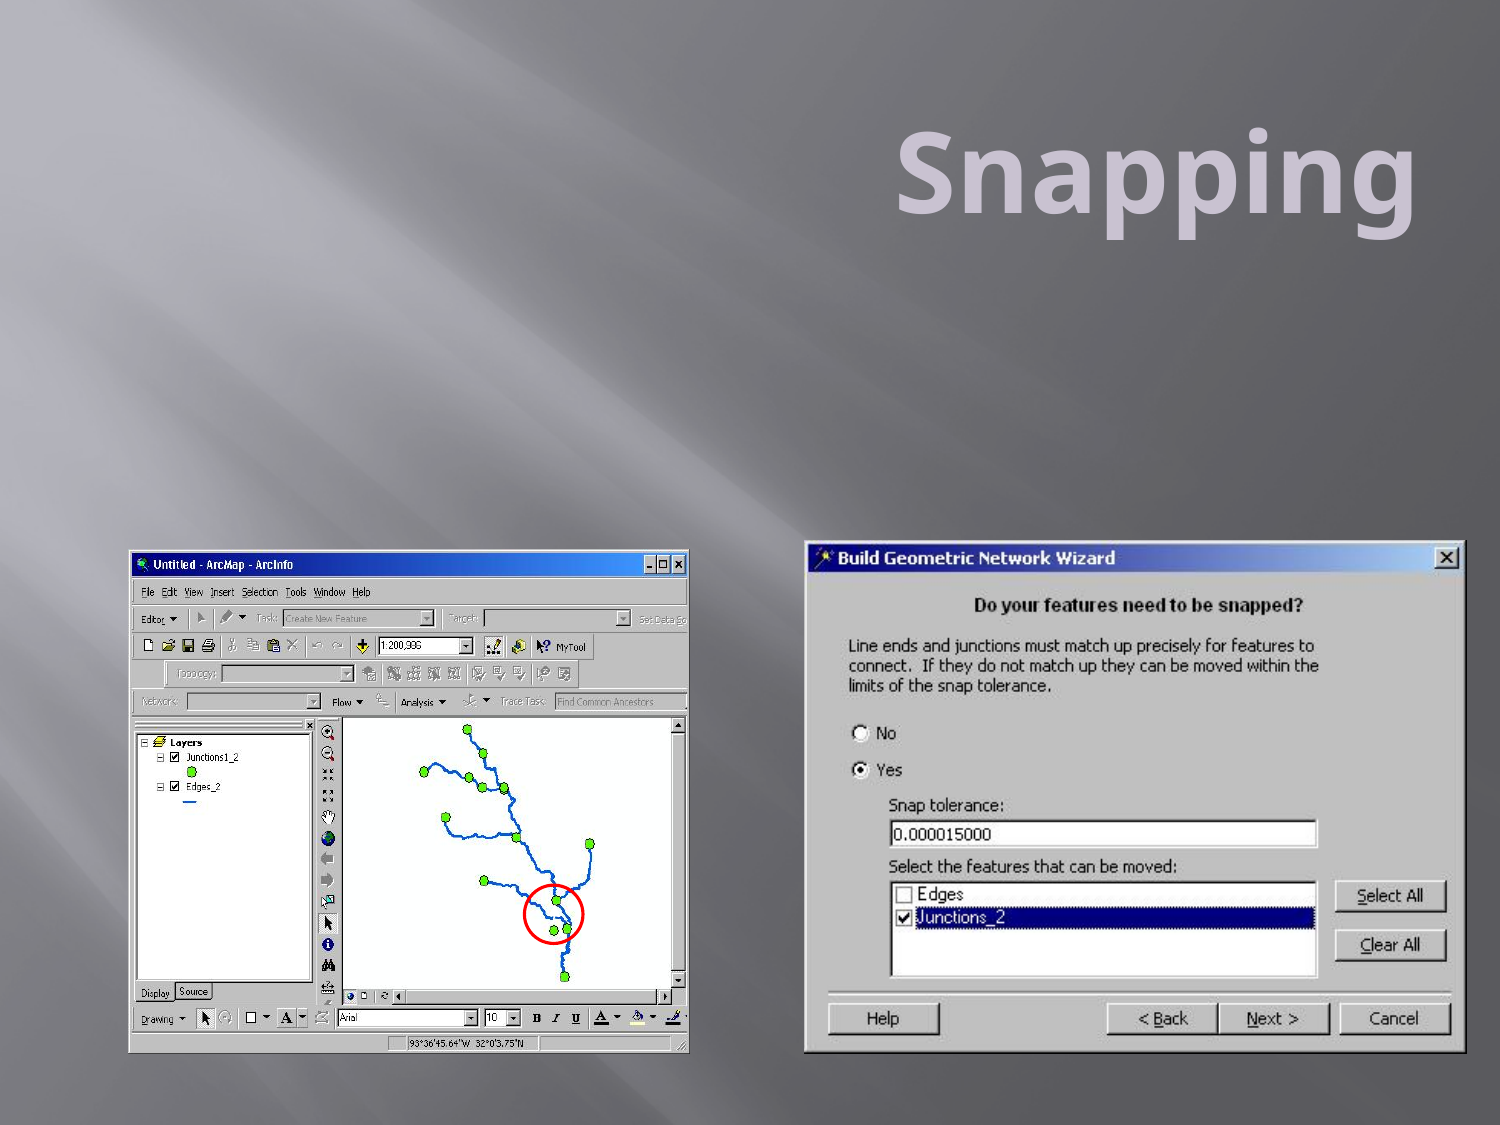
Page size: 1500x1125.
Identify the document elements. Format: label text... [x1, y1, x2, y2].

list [804, 540, 1468, 1054]
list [128, 548, 690, 1054]
text_box Snapping [26, 96, 1436, 244]
text_box [0, 266, 1500, 483]
